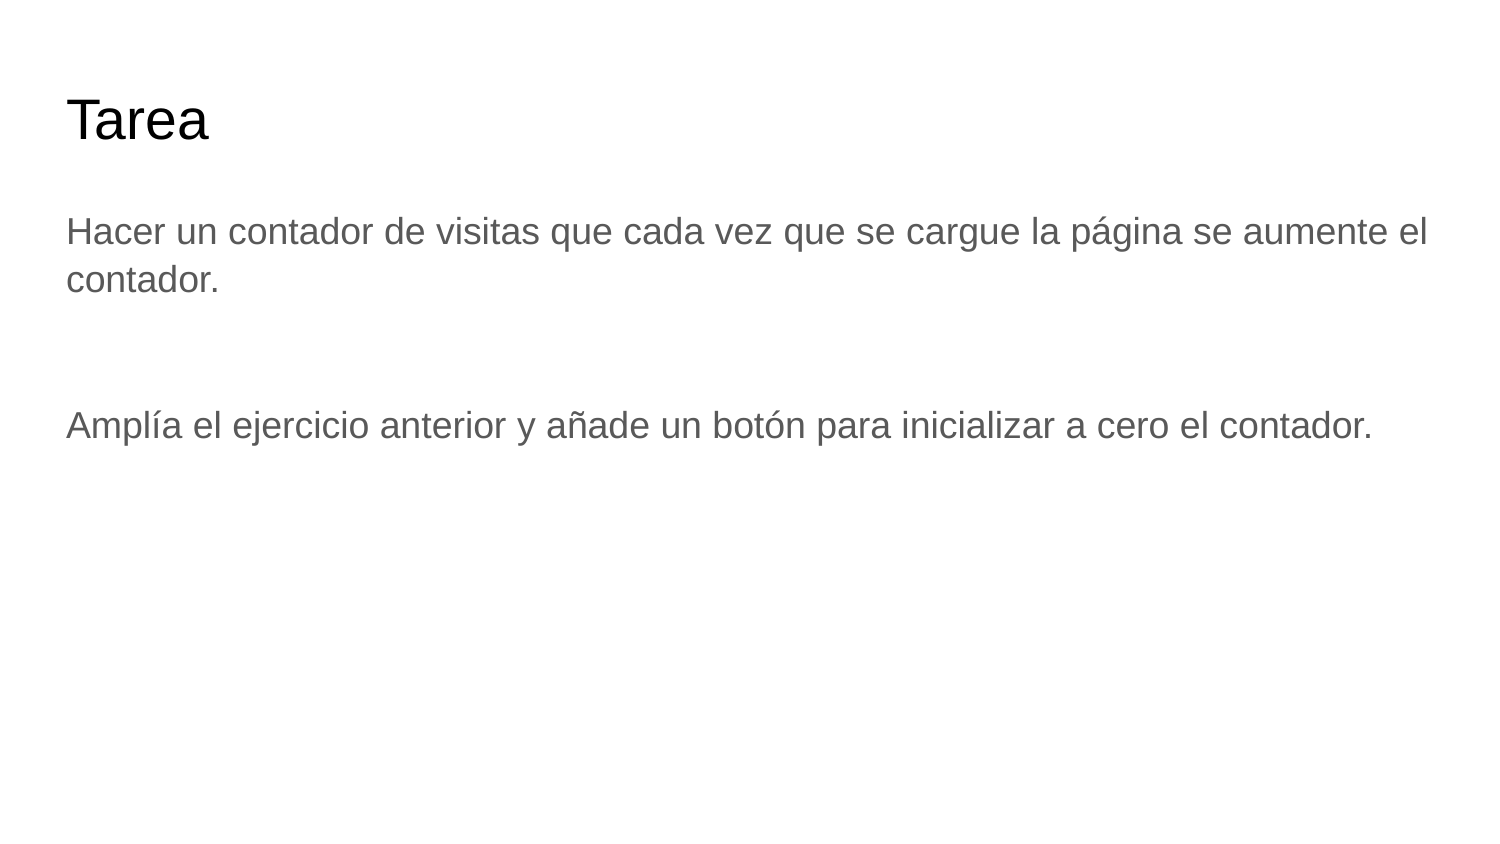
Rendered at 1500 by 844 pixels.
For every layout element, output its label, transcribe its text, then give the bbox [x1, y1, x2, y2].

list Hacer un contador de visitas que cada vez que se cargue la página se aumente el contador. Amplía el ejercicio anterior y añade un botón para inicializar a cero el contador. [51, 189, 1449, 750]
title Tarea [51, 72, 1449, 167]
